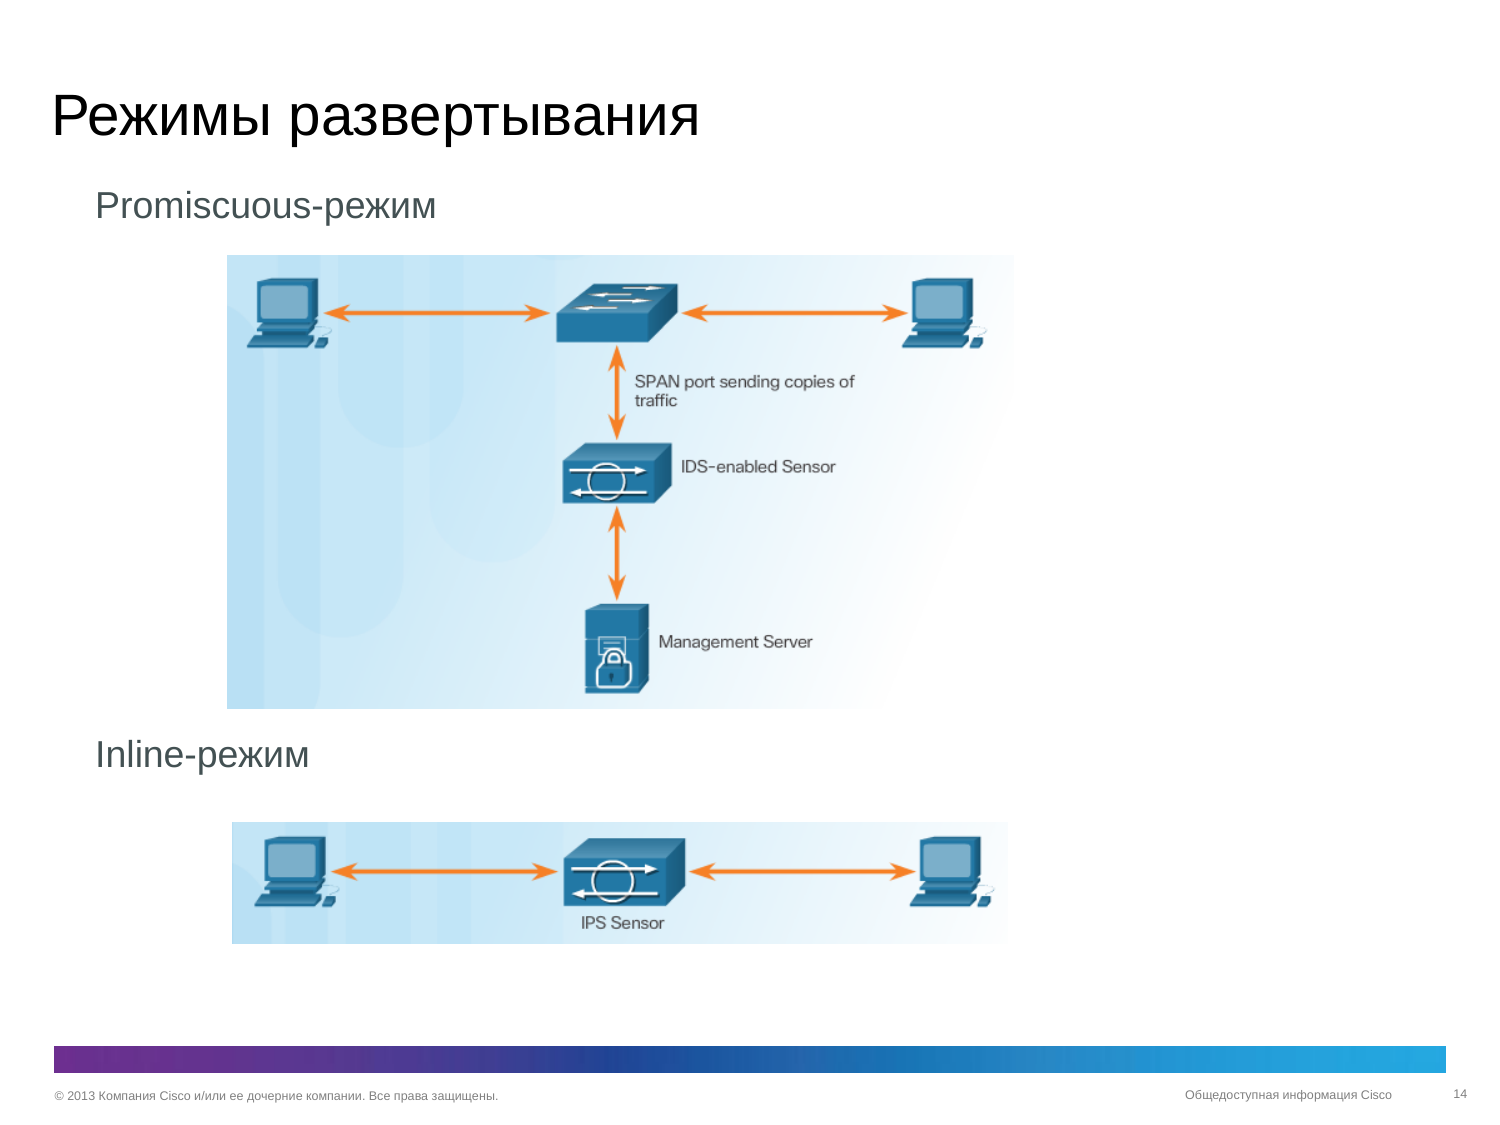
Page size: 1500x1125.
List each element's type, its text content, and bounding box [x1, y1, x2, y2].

text_box Inline-режим [80, 726, 1371, 791]
picture [232, 822, 1008, 944]
title Режимы развертывания [37, 17, 1447, 155]
picture [54, 1046, 1446, 1073]
picture [226, 254, 1014, 710]
text_box Promiscuous-режим [80, 176, 1371, 242]
